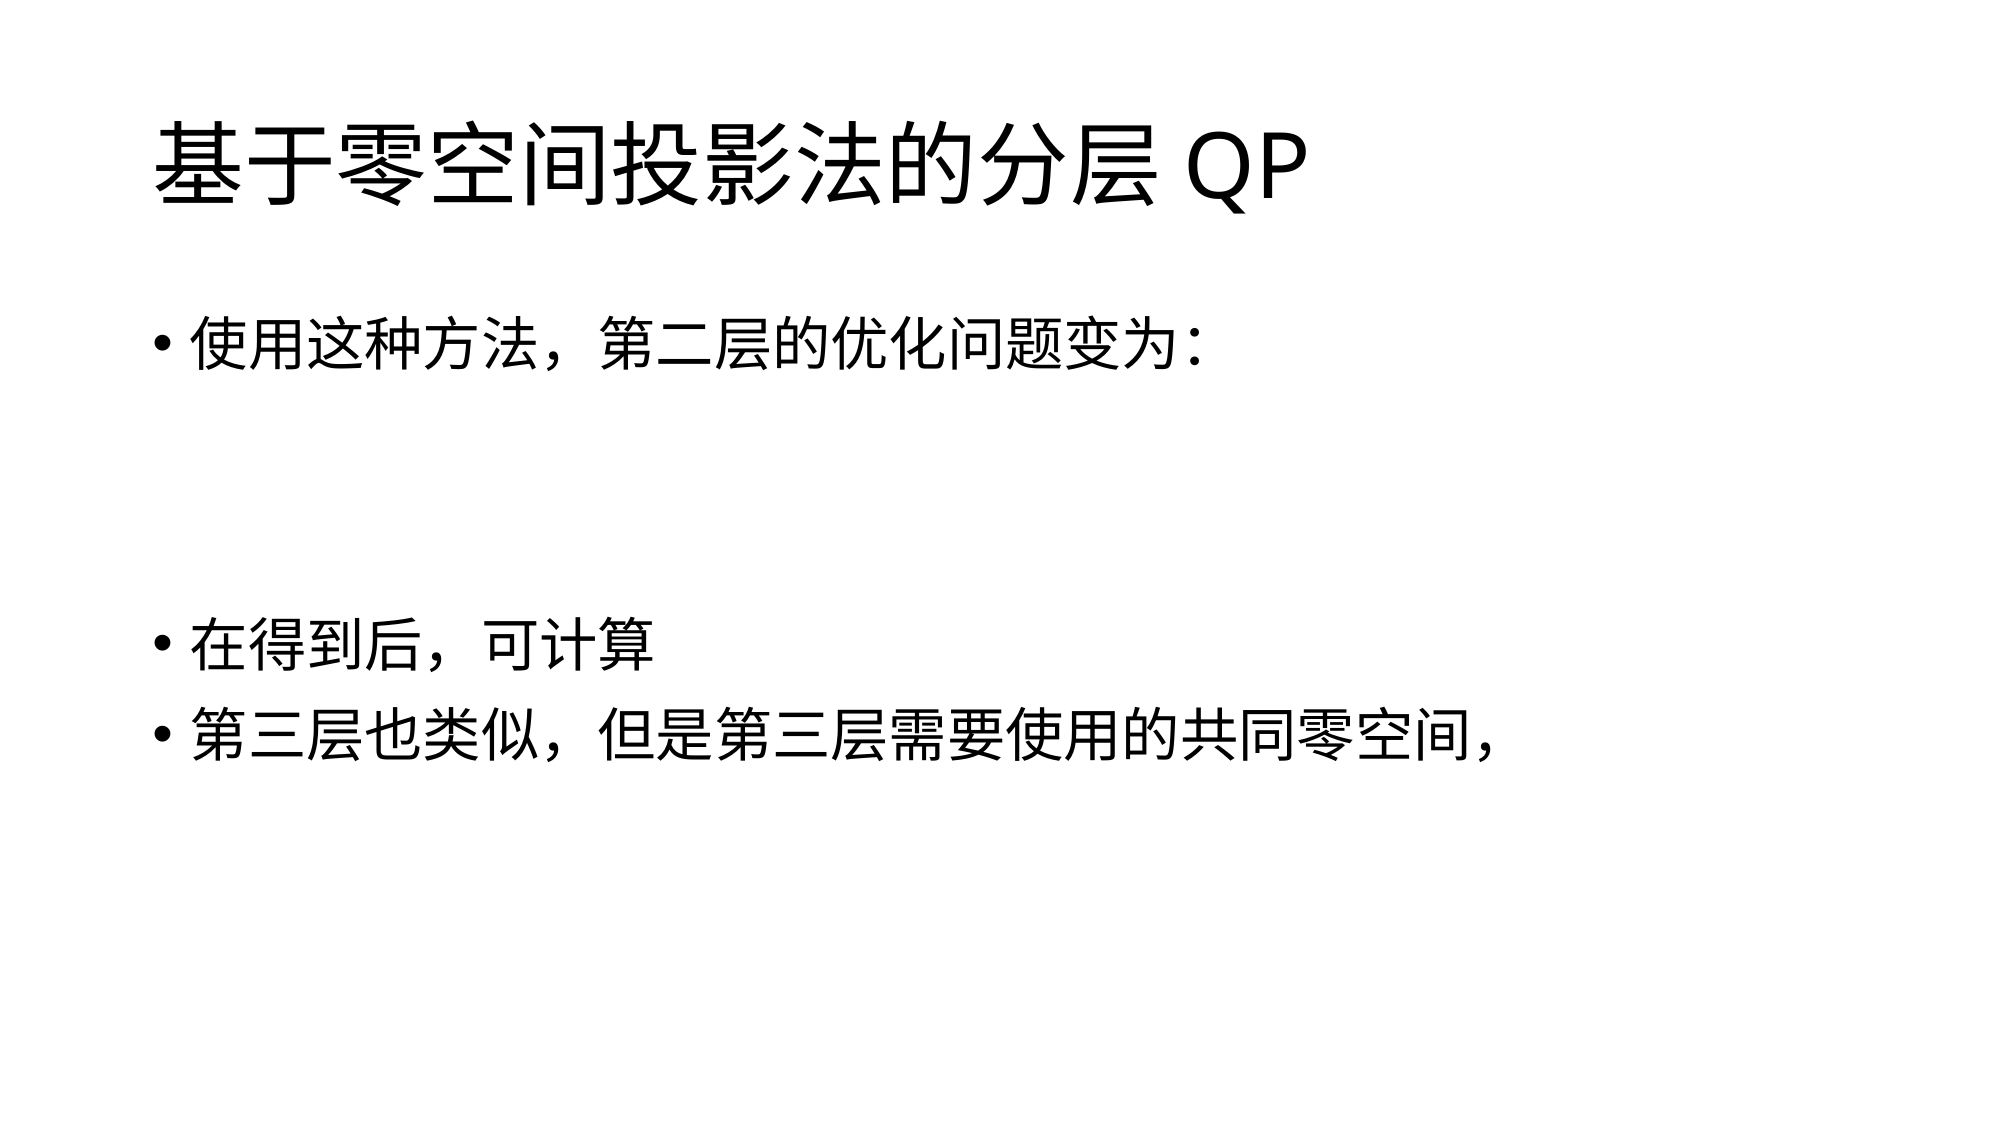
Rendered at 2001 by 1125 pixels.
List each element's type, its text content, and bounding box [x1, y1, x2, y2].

title 基于零空间投影法的分层QP [137, 59, 1863, 278]
